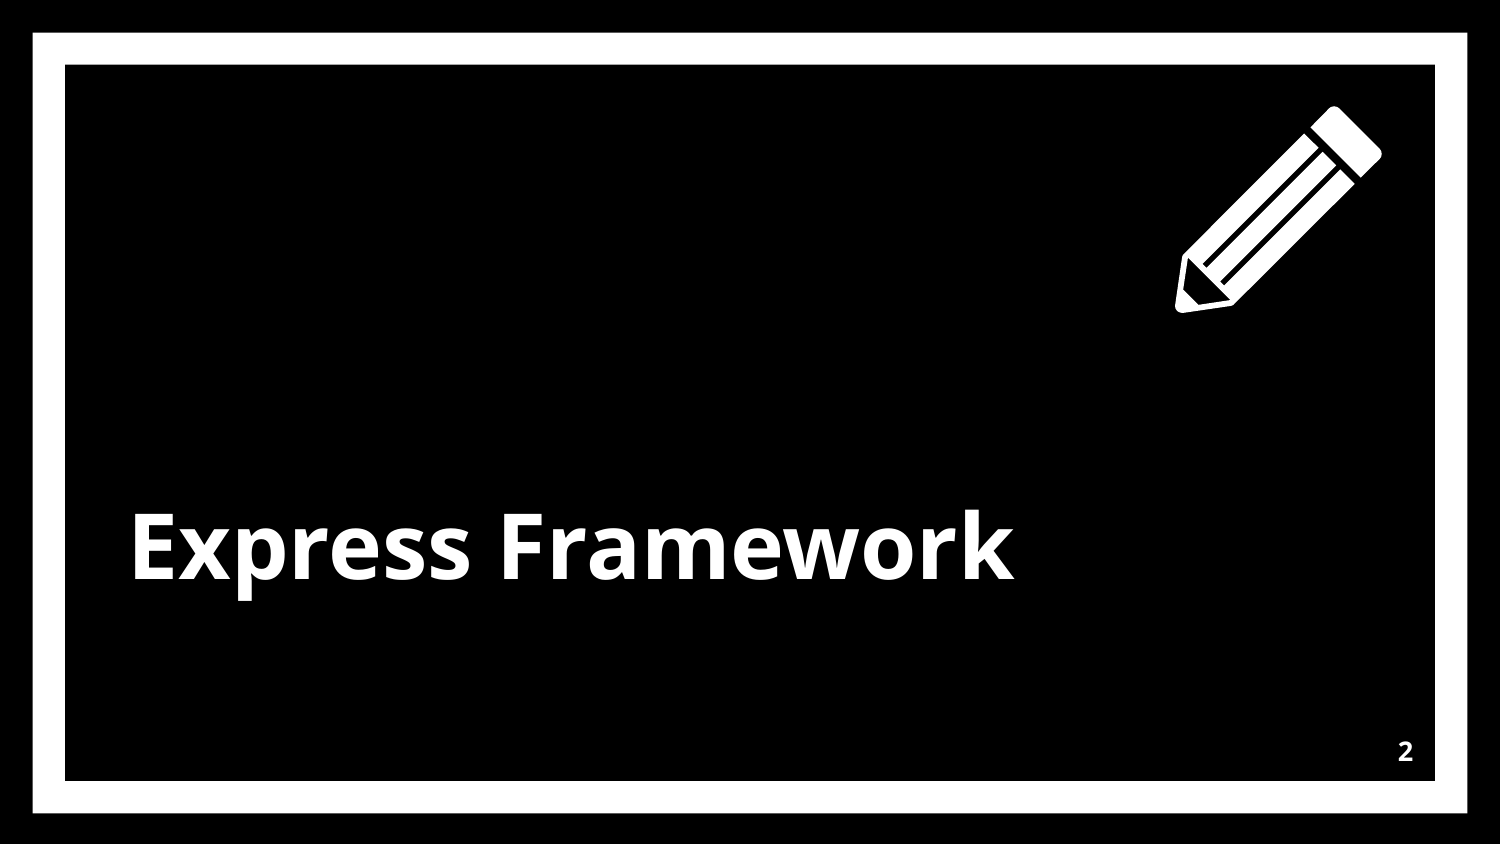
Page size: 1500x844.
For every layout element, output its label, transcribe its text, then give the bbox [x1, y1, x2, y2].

title Express Framework [112, 422, 1129, 613]
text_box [1174, 105, 1383, 314]
slide_number 2 [1338, 720, 1429, 786]
